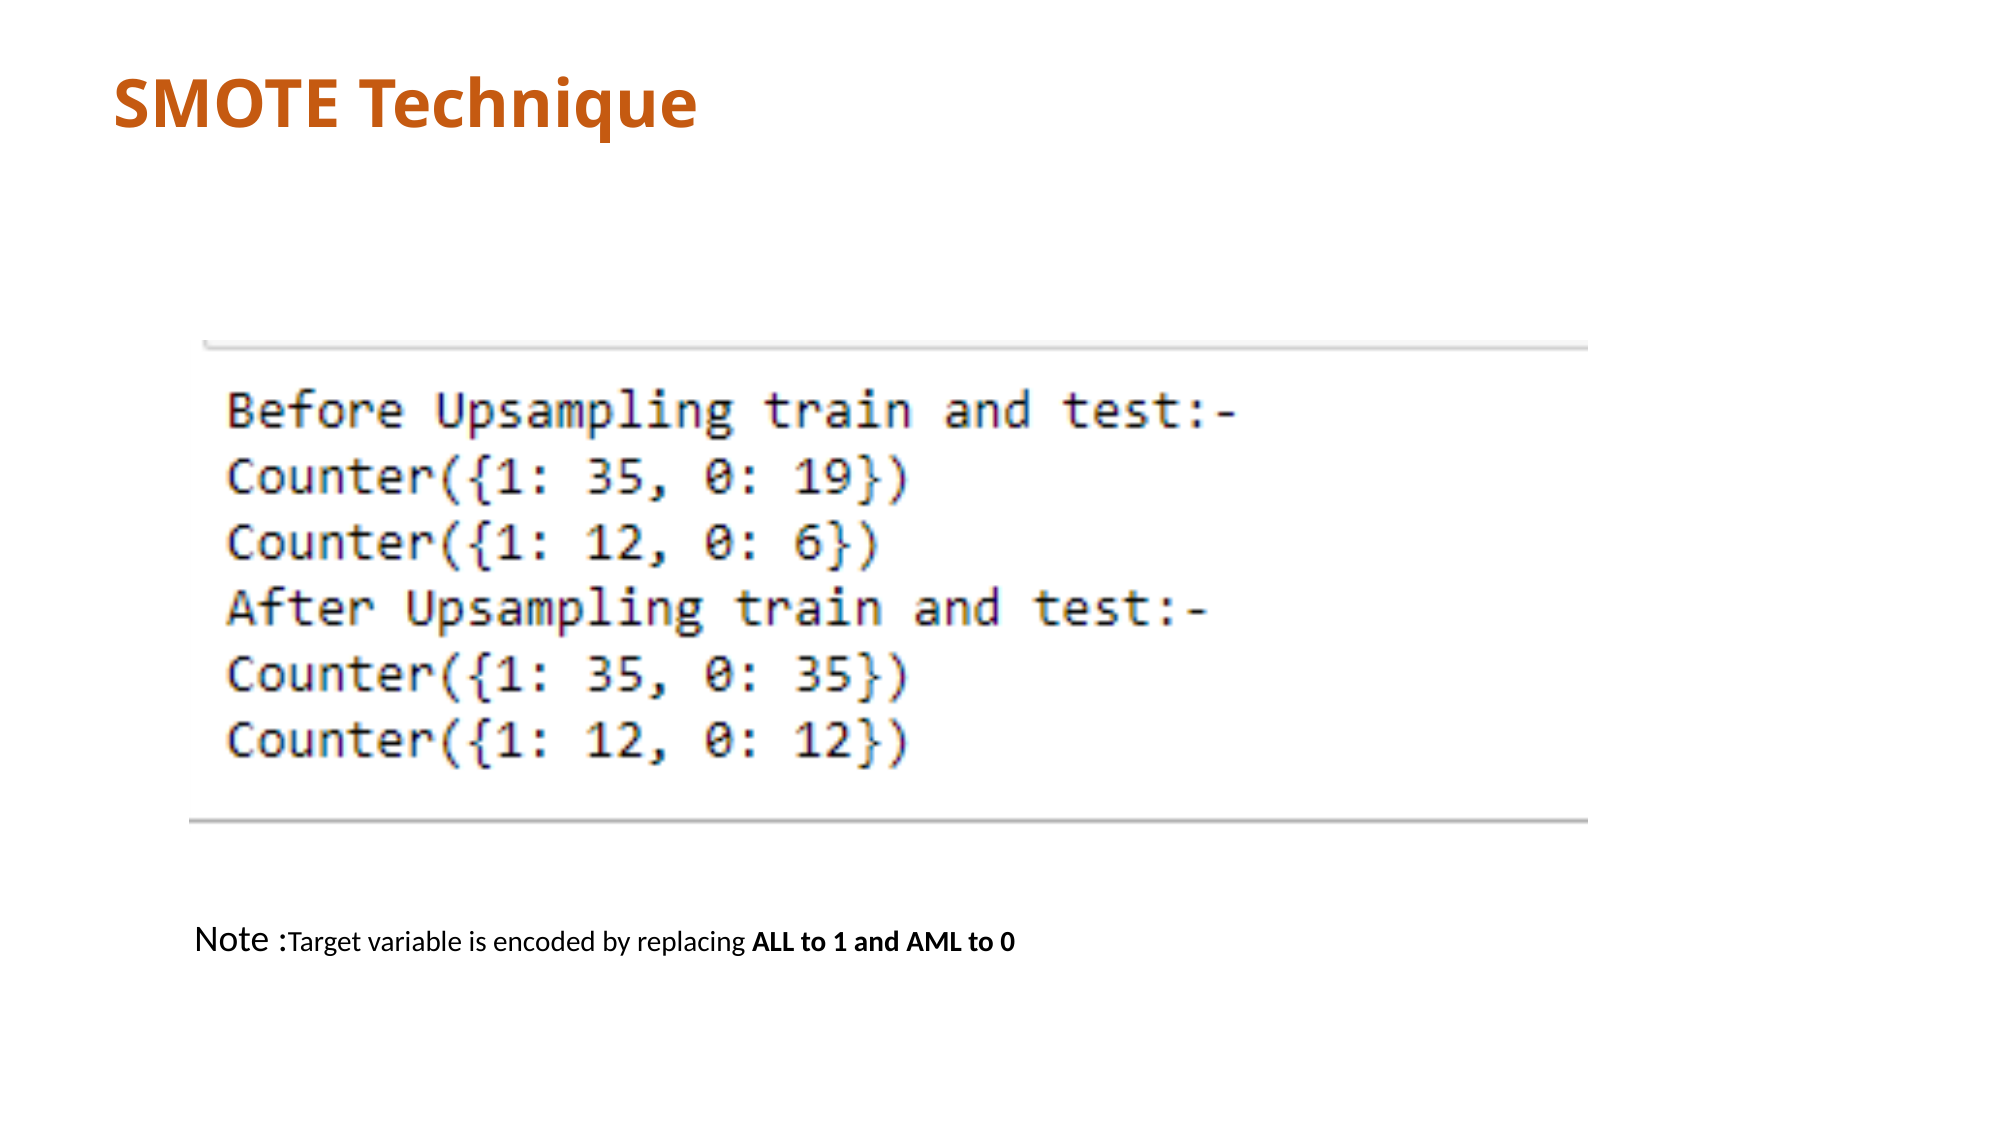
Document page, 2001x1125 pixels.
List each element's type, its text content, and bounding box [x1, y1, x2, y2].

picture [189, 340, 1588, 833]
text_box Note :Target variable is encoded by replacing ALL to 1 and AML to 0 [145, 907, 1721, 967]
list SMOTE Technique [99, 62, 1863, 172]
